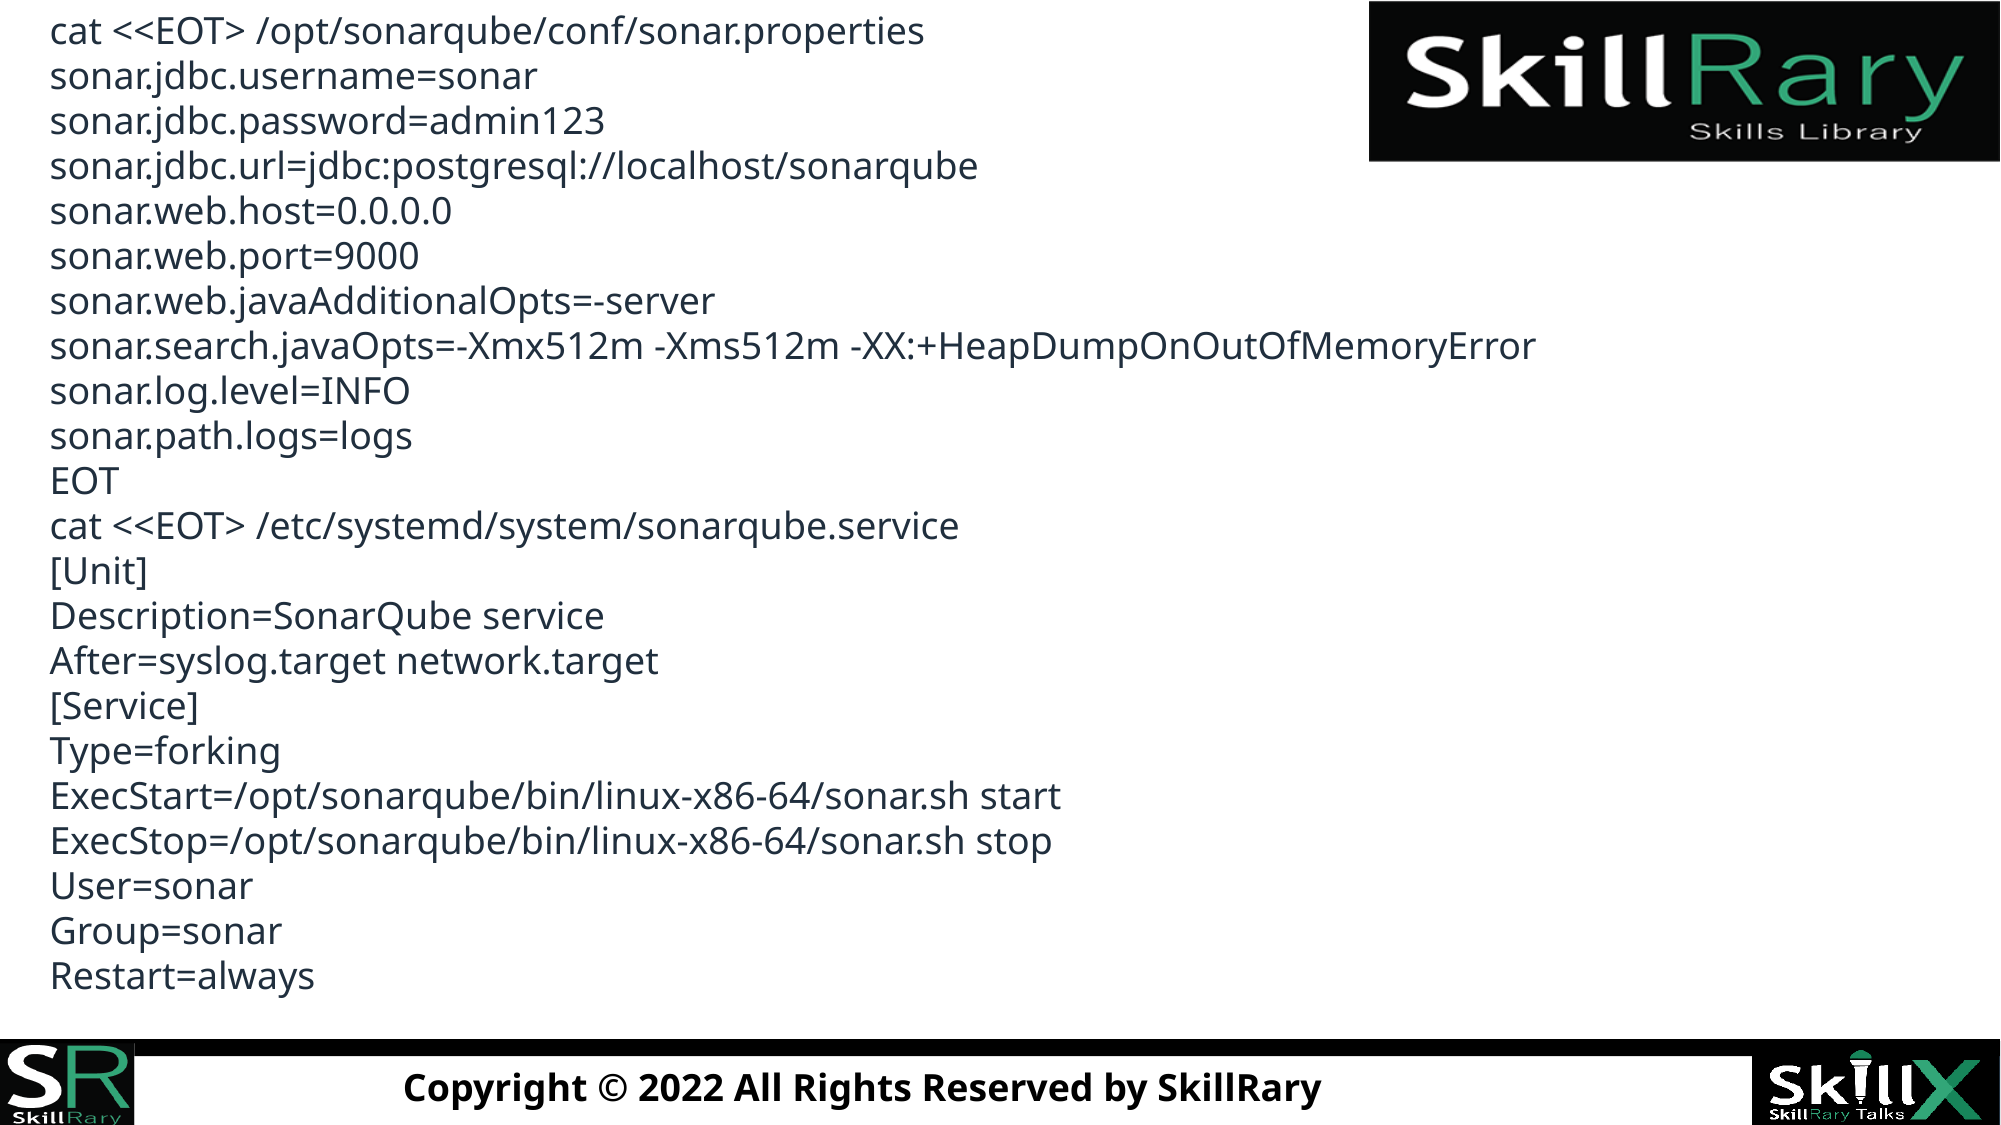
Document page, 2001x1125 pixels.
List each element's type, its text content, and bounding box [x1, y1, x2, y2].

text_box cat <<EOT> /opt/sonarqube/conf/sonar.properties sonar.jdbc.username=sonar sonar.jdbc.password=admin123 sonar.jdbc.url=jdbc:postgresql://localhost/sonarqube sonar.web.host=0.0.0.0 sonar.web.port=9000 sonar.web.javaAdditionalOpts=-server sonar.search.javaOpts=-Xmx512m -Xms512m -XX:+HeapDumpOnOutOfMemoryError sonar.log.level=INFO sonar.path.logs=logs EOT cat <<EOT> /etc/systemd/system/sonarqube.service [Unit] Description=SonarQube service After=syslog.target network.target [Service] Type=forking ExecStart=/opt/sonarqube/bin/linux-x86-64/sonar.sh start ExecStop=/opt/sonarqube/bin/linux-x86-64/sonar.sh stop User=sonar Group=sonar Restart=always [34, 0, 2000, 1050]
picture [1752, 1050, 1996, 1125]
picture [0, 1034, 136, 1125]
